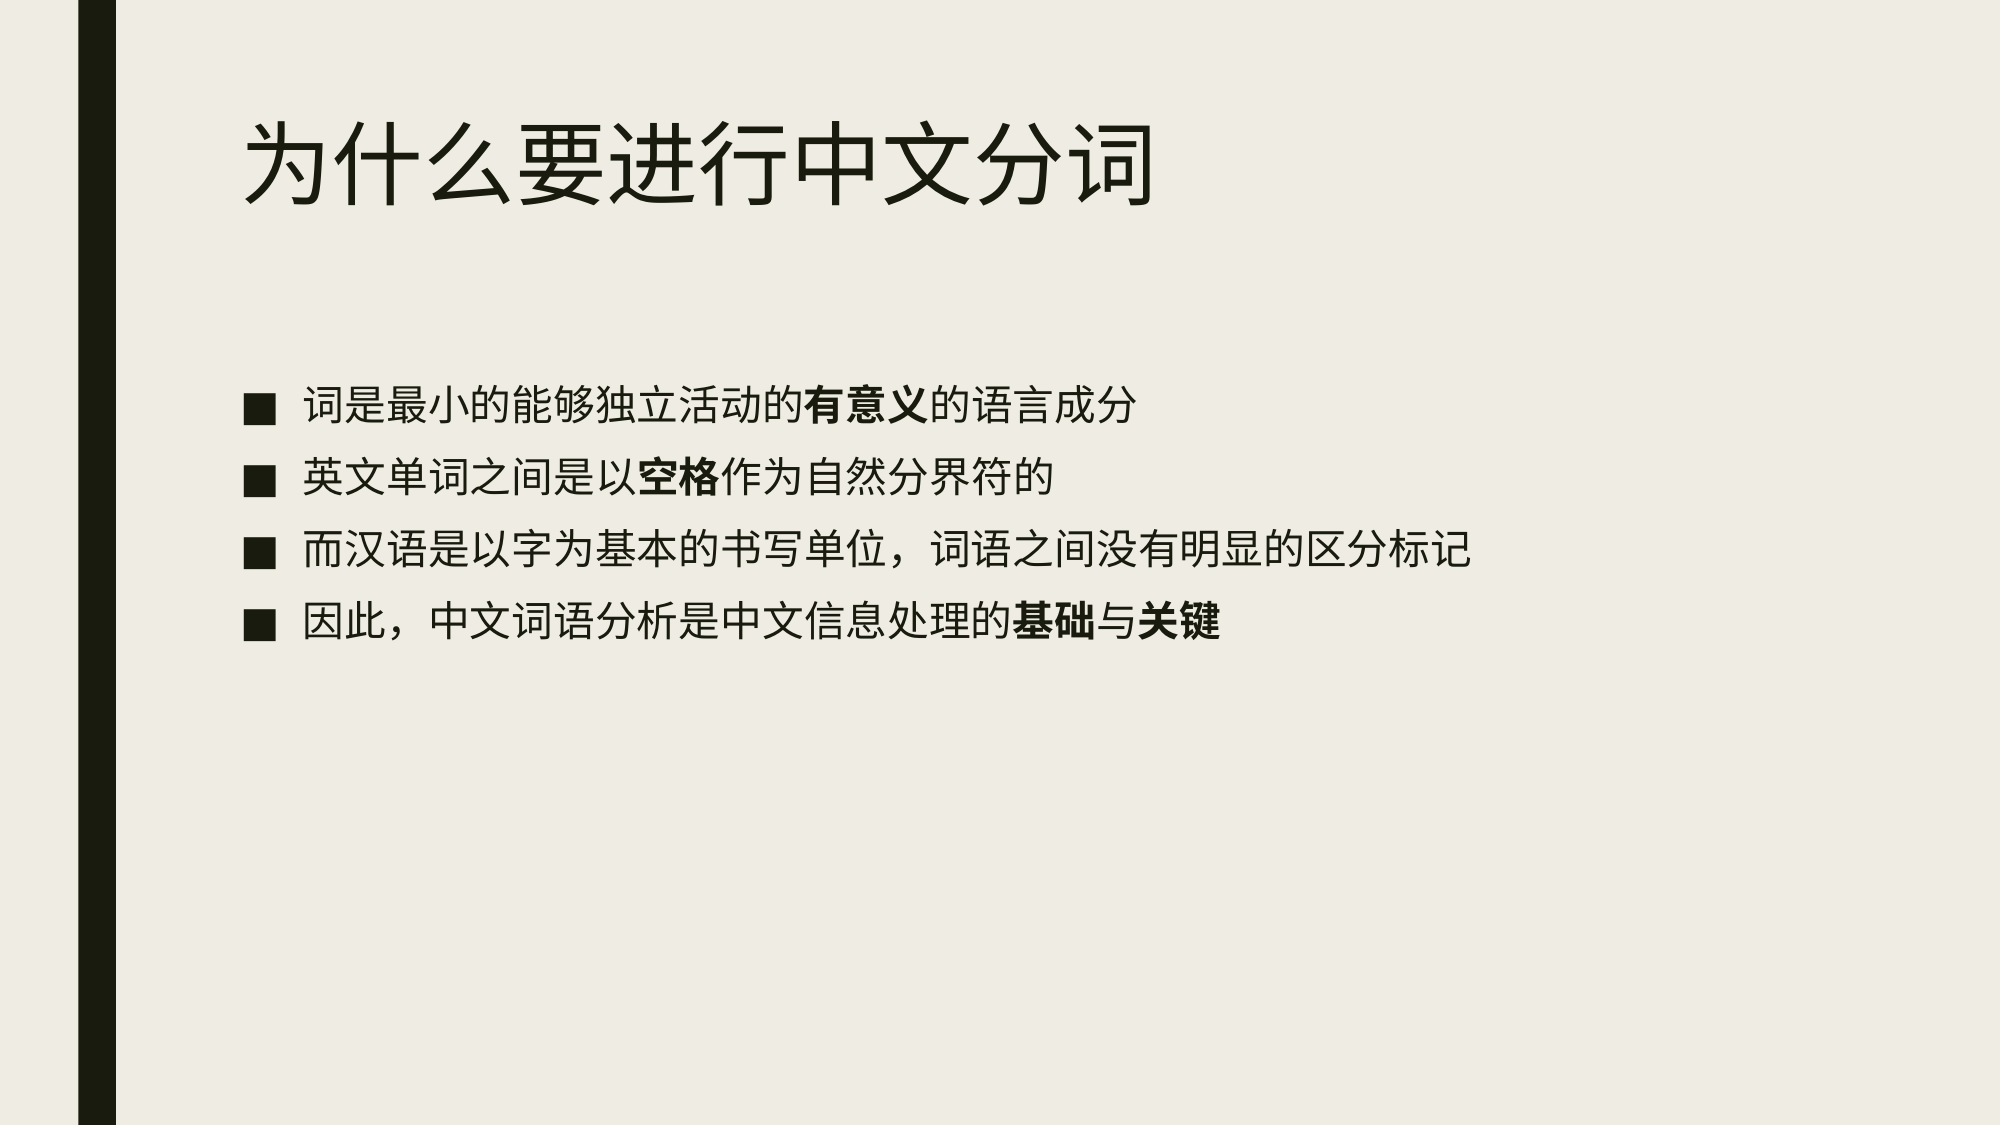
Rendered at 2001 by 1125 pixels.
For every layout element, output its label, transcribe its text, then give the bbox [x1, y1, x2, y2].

list 词是最小的能够独立活动的有意义的语言成分 英文单词之间是以空格作为自然分界符的 而汉语是以字为基本的书写单位，词语之间没有明显的区分标记 因此，中文词语分析是中文信息处理的基础与关键 [225, 375, 1800, 963]
title 为什么要进行中文分词 [225, 112, 1800, 357]
